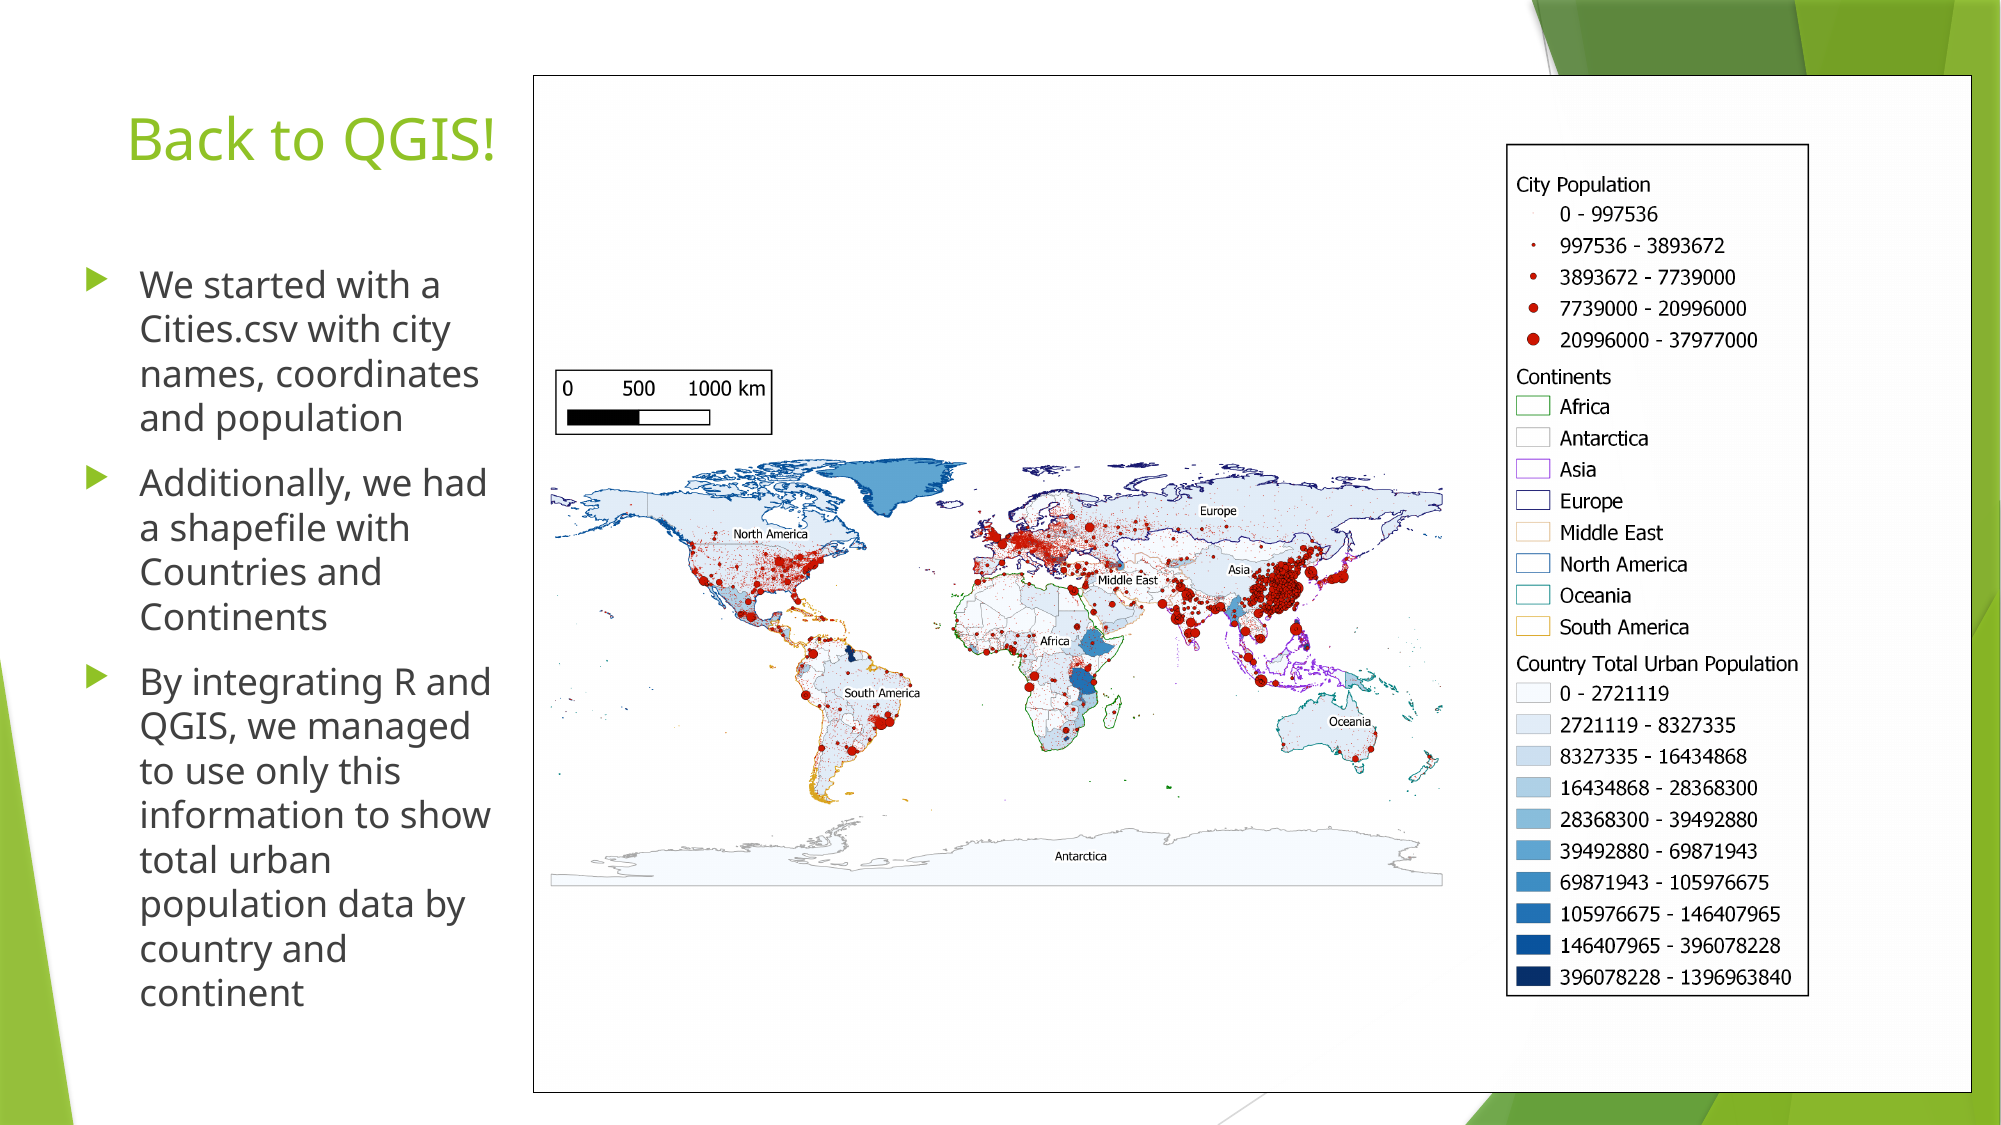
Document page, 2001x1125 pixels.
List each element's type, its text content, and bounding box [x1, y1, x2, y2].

picture [532, 75, 1973, 1094]
list We started with a Cities.csv with city names, coordinates and population Additionally, we had a shapefile with Countries and Continents By integrating R and QGIS, we managed to use only this information to show total urban population data by country and continent [68, 253, 512, 1030]
title Back to QGIS! [111, 99, 528, 317]
